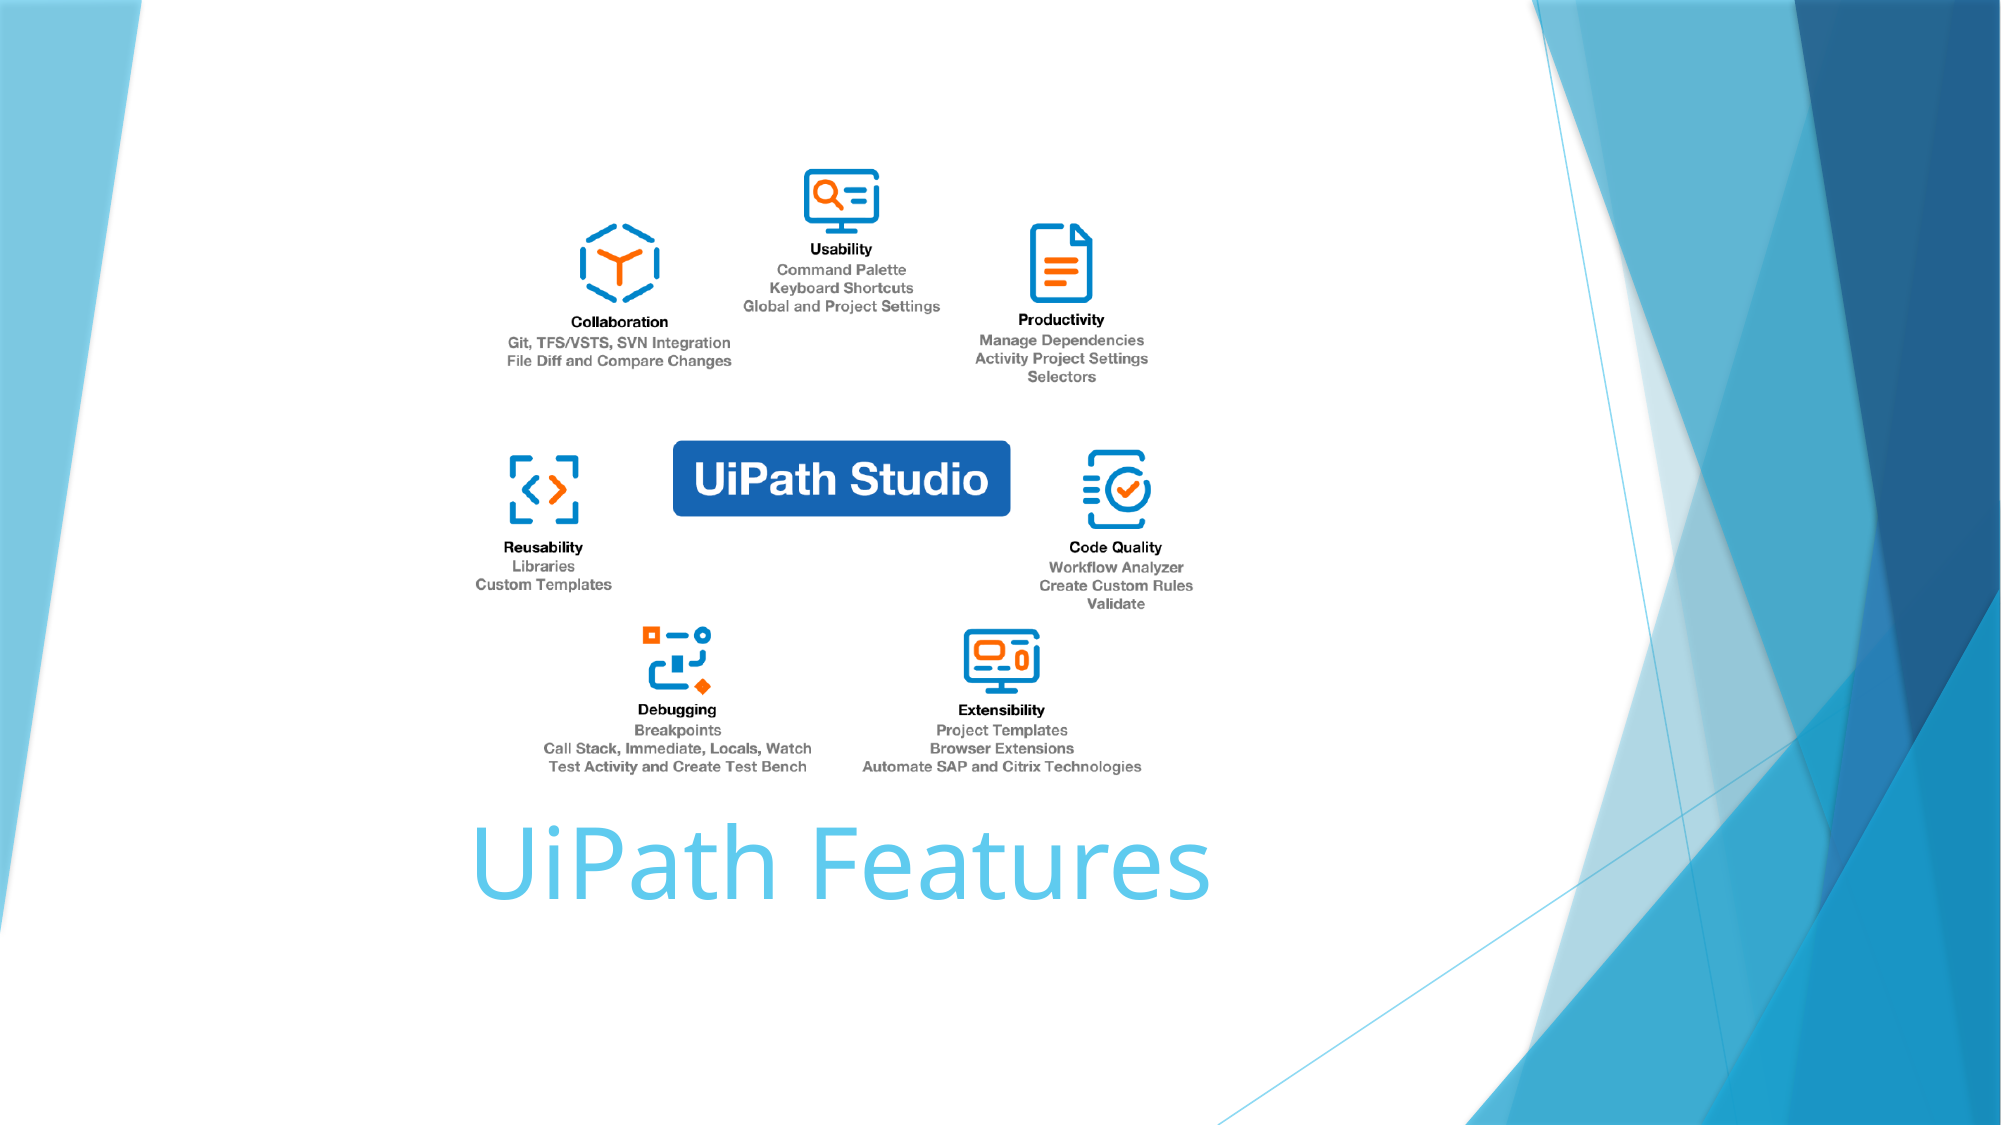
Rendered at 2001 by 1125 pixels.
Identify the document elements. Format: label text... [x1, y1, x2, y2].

picture [260, 150, 1423, 806]
title UiPath Features [161, 746, 1522, 927]
